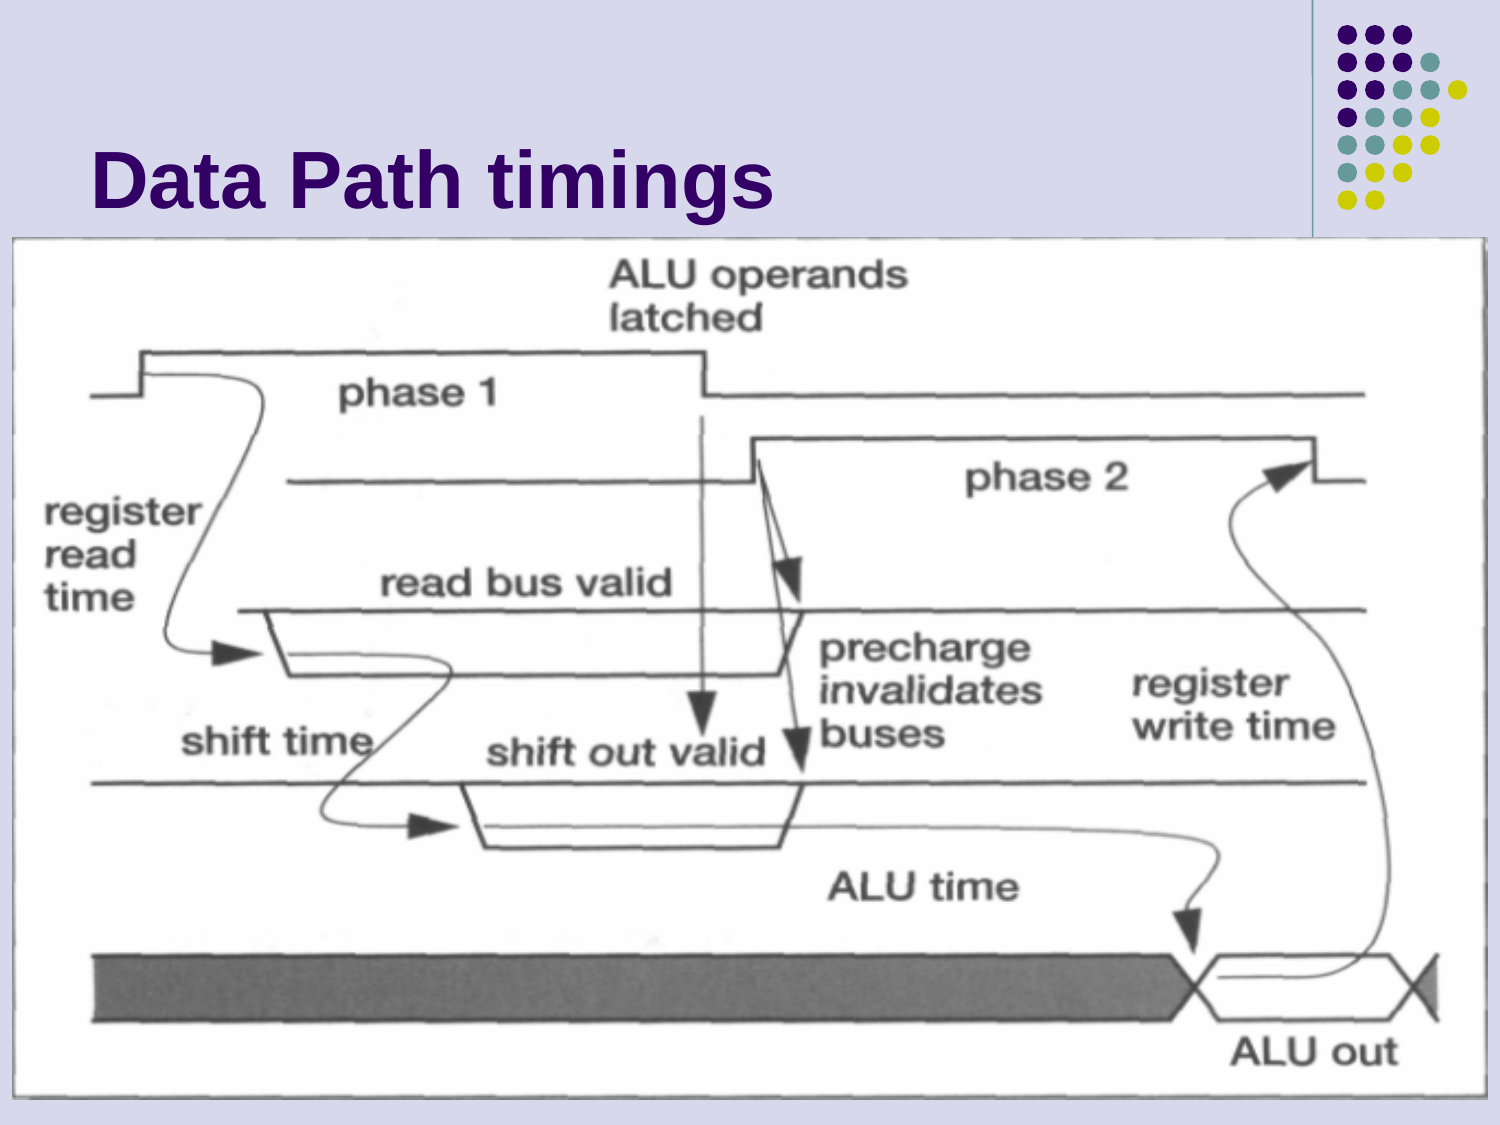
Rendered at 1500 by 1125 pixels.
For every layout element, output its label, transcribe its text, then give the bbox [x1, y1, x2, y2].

picture [12, 237, 1488, 1101]
title Data Path timings [74, 19, 1313, 233]
